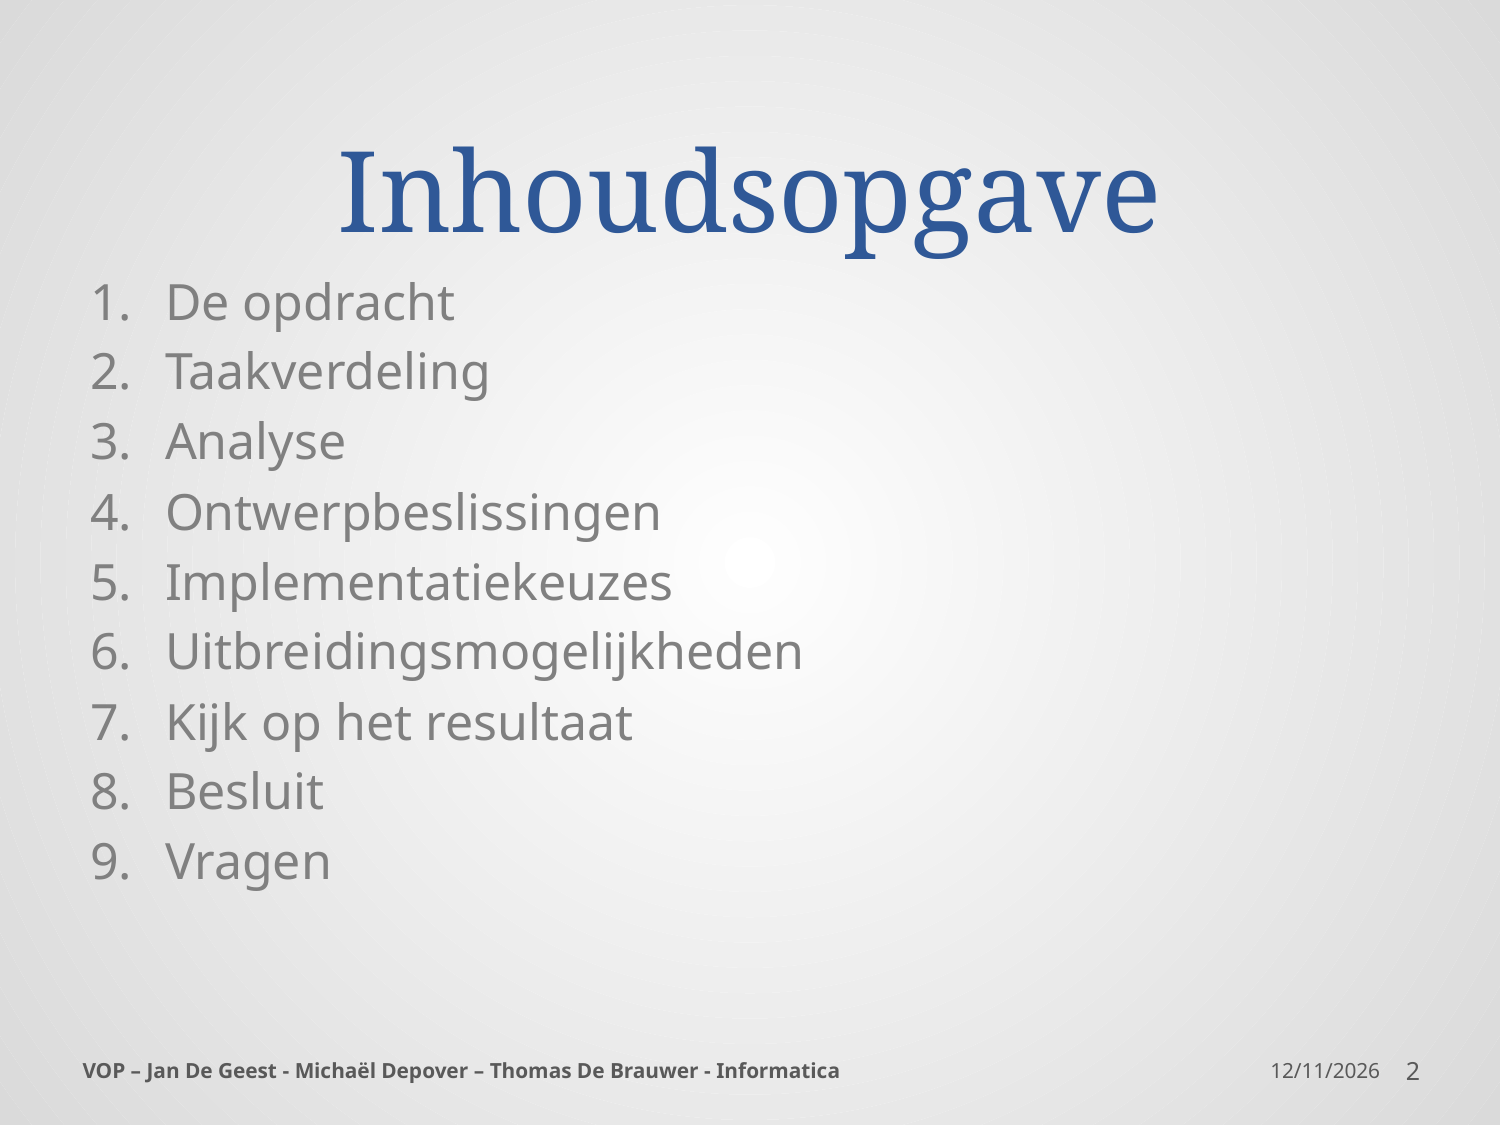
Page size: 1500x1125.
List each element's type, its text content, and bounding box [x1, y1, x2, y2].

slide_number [1112, 1040, 1388, 1104]
footer VOP – Jan De Geest - Michaël Depover – Thomas De Brauwer - Informatica [75, 1037, 1088, 1104]
slide_number 2 [1401, 1042, 1494, 1103]
list De opdracht Taakverdeling Analyse Ontwerpbeslissingen Implementatiekeuzes Uitbreidingsmogelijkheden Kijk op het resultaat Besluit Vragen [75, 262, 1425, 1005]
title Inhoudsopgave [75, 0, 1425, 262]
